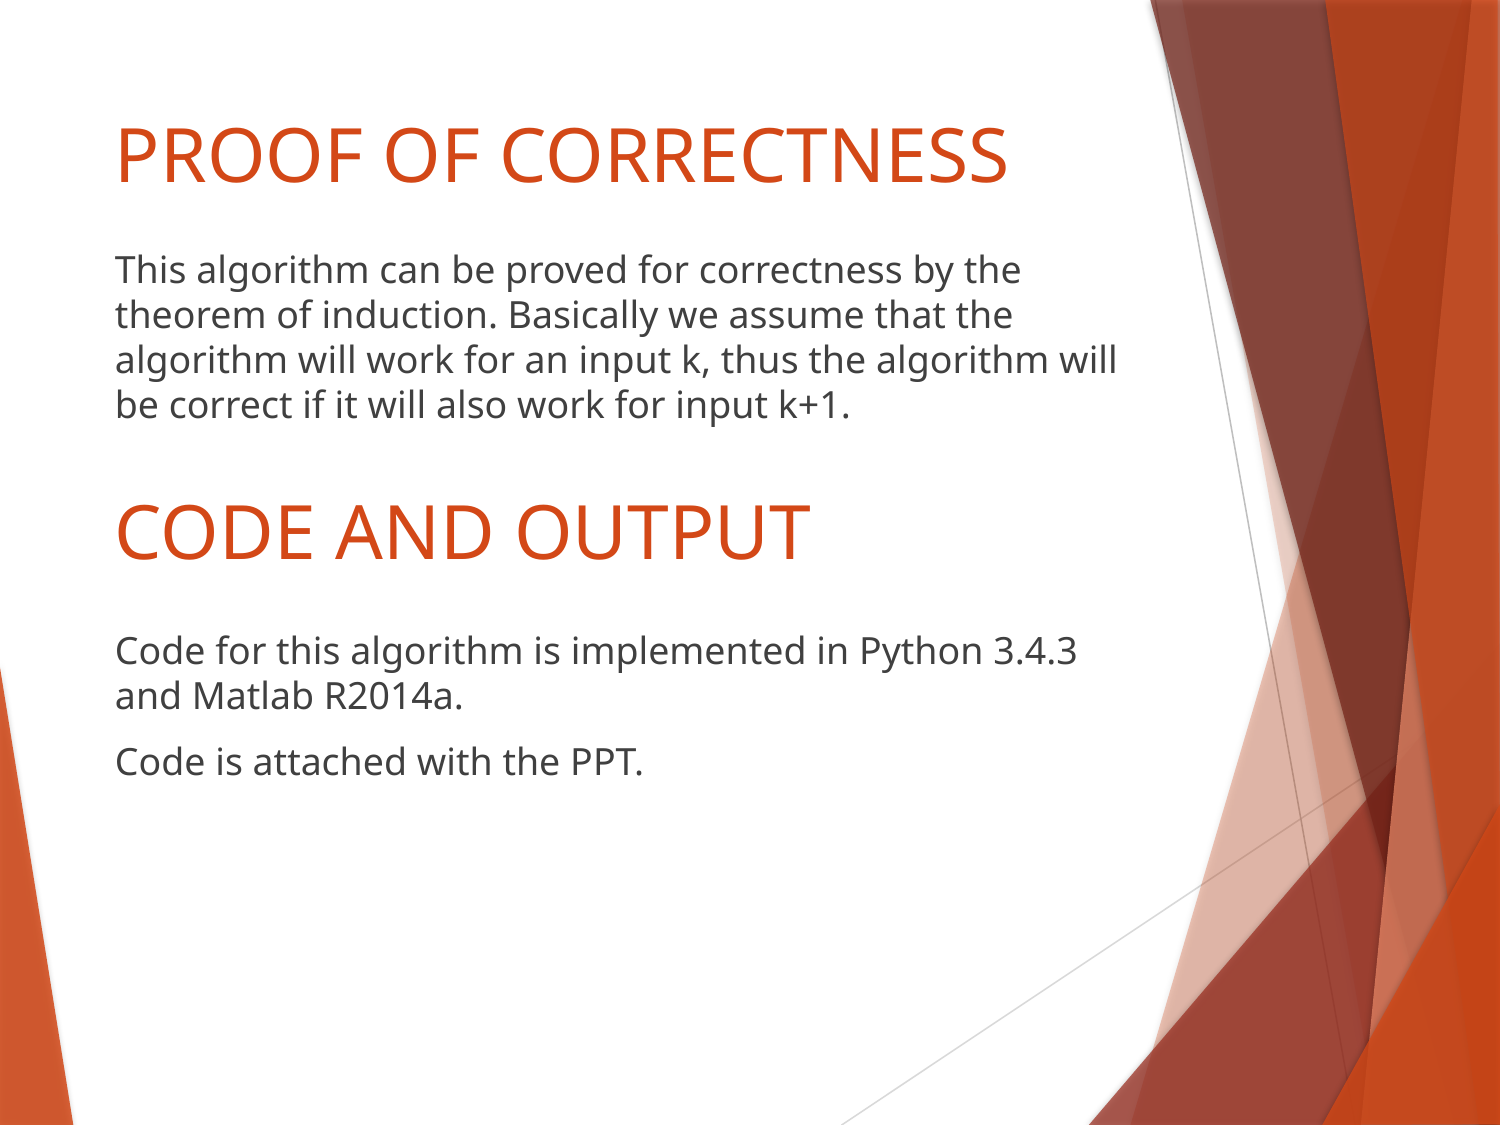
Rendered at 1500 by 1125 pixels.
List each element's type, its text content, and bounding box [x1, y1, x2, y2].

list This algorithm can be proved for correctness by the theorem of induction. Basically we assume that the algorithm will work for an input k, thus the algorithm will be correct if it will also work for input k+1. [99, 238, 1142, 447]
text_box CODE AND OUTPUT [99, 477, 1142, 619]
text_box Code for this algorithm is implemented in Python 3.4.3 and Matlab R2014a. Code is attached with the PPT. [99, 619, 1142, 828]
title PROOF OF CORRECTNESS [99, 99, 1142, 238]
